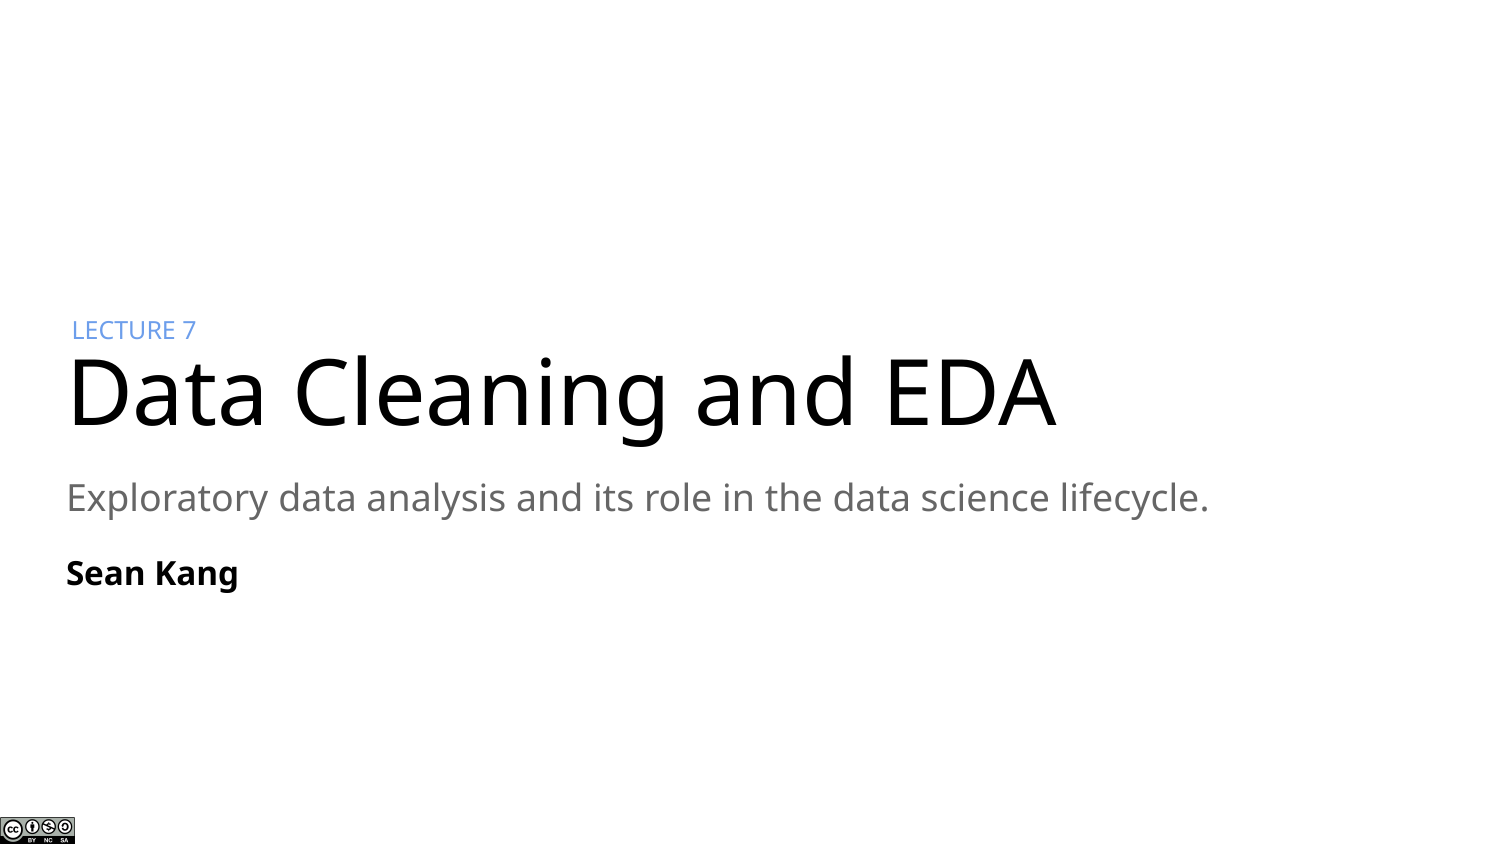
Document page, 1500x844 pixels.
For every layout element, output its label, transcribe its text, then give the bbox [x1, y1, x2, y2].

title Data Cleaning and EDA [51, 122, 1449, 458]
subtitle Exploratory data analysis and its role in the data science lifecycle. [51, 458, 1449, 532]
subtitle Sean Kang [51, 536, 1449, 645]
text_box LECTURE 7 [56, 299, 321, 346]
picture [0, 817, 75, 844]
